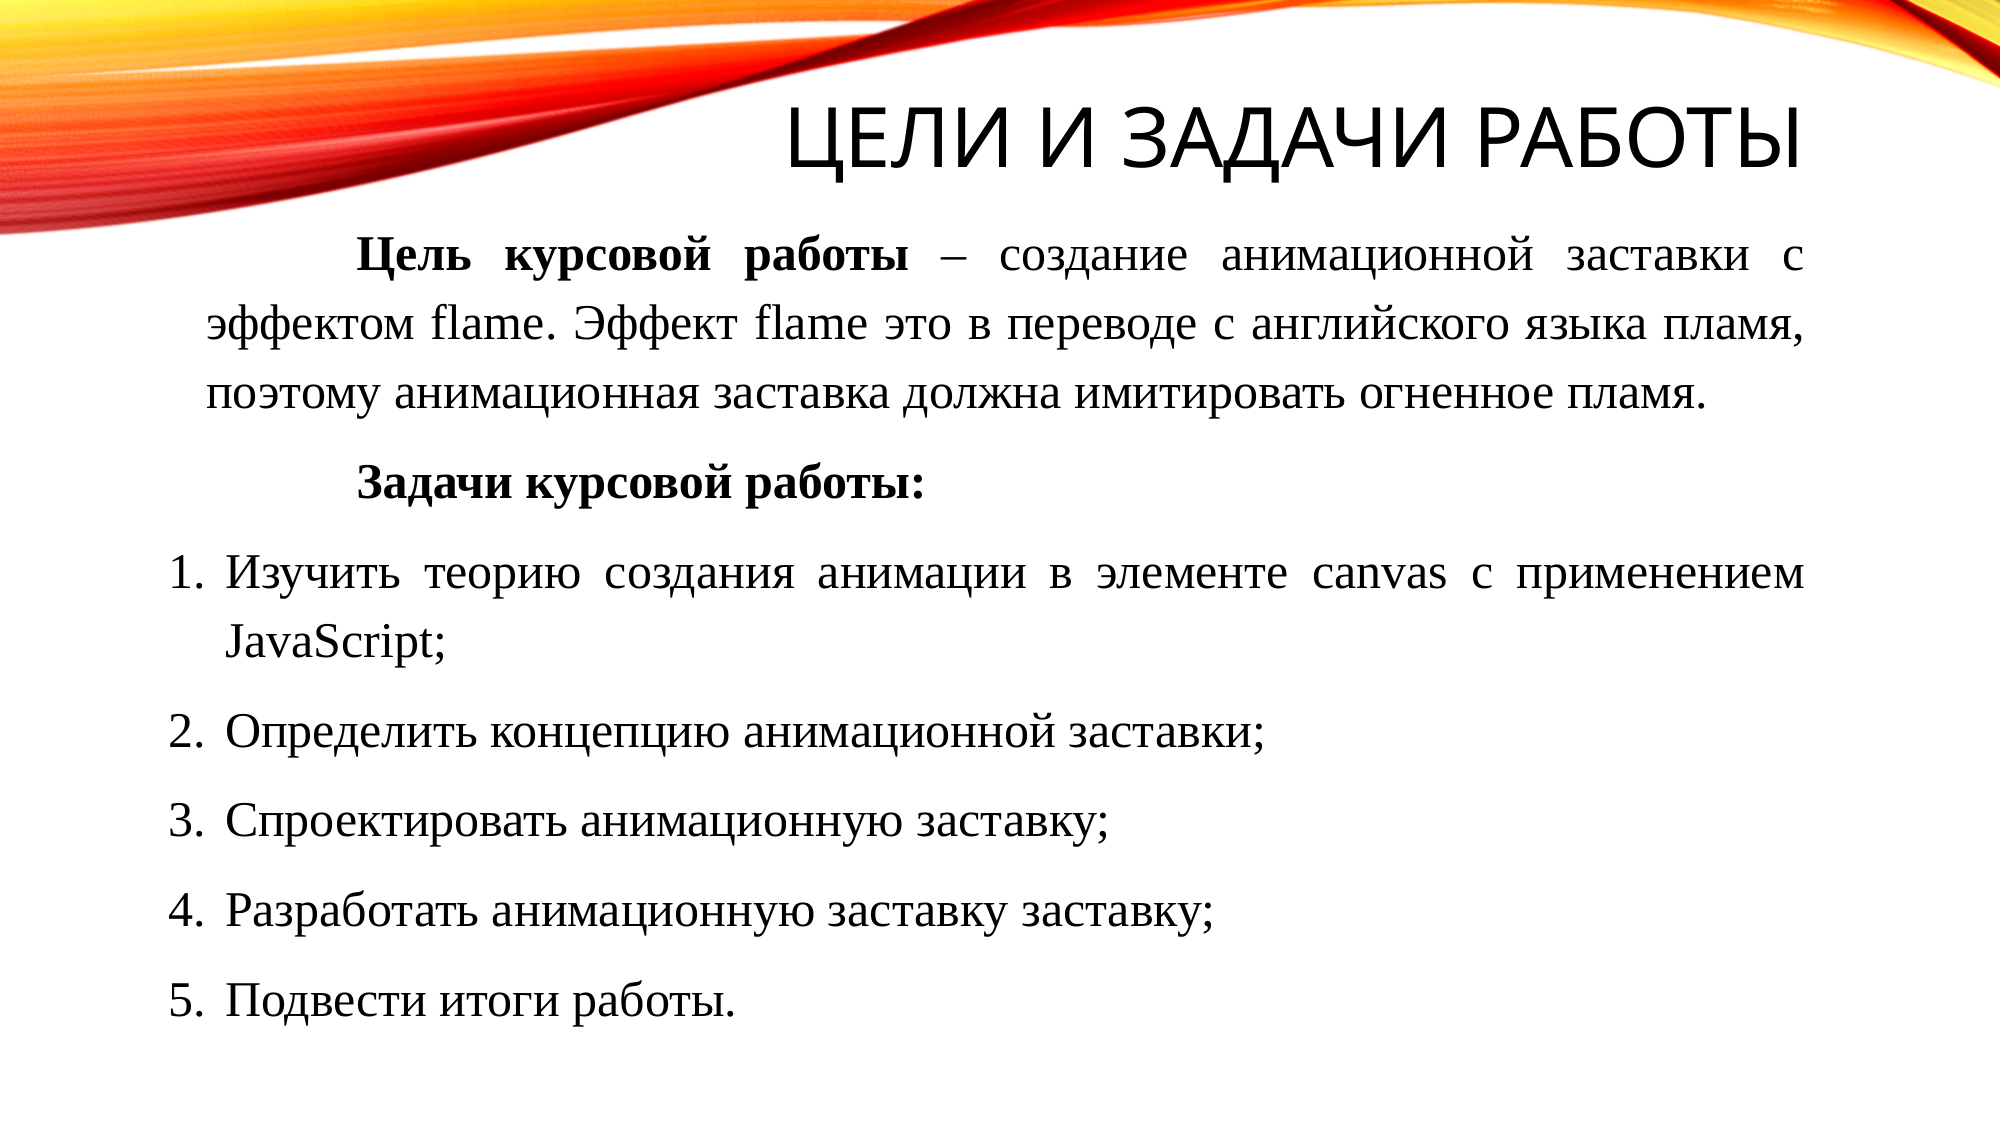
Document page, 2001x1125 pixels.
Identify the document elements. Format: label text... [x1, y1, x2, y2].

list Цель курсовой работы – создание анимационной заставки с эффектом flame. Эффект flame это в переводе с английского языка пламя, поэтому анимационная заставка должна имитировать огненное пламя. Задачи курсовой работы: Изучить теорию создания анимации в элементе canvas с применением JavaScript; Определить концепцию анимационной заставки; Спроектировать анимационную заставку; Разработать анимационную заставку заставку; Подвести итоги работы. [153, 204, 1821, 1099]
picture [0, 0, 2000, 237]
title Цели и задачи работы [519, 49, 1821, 204]
